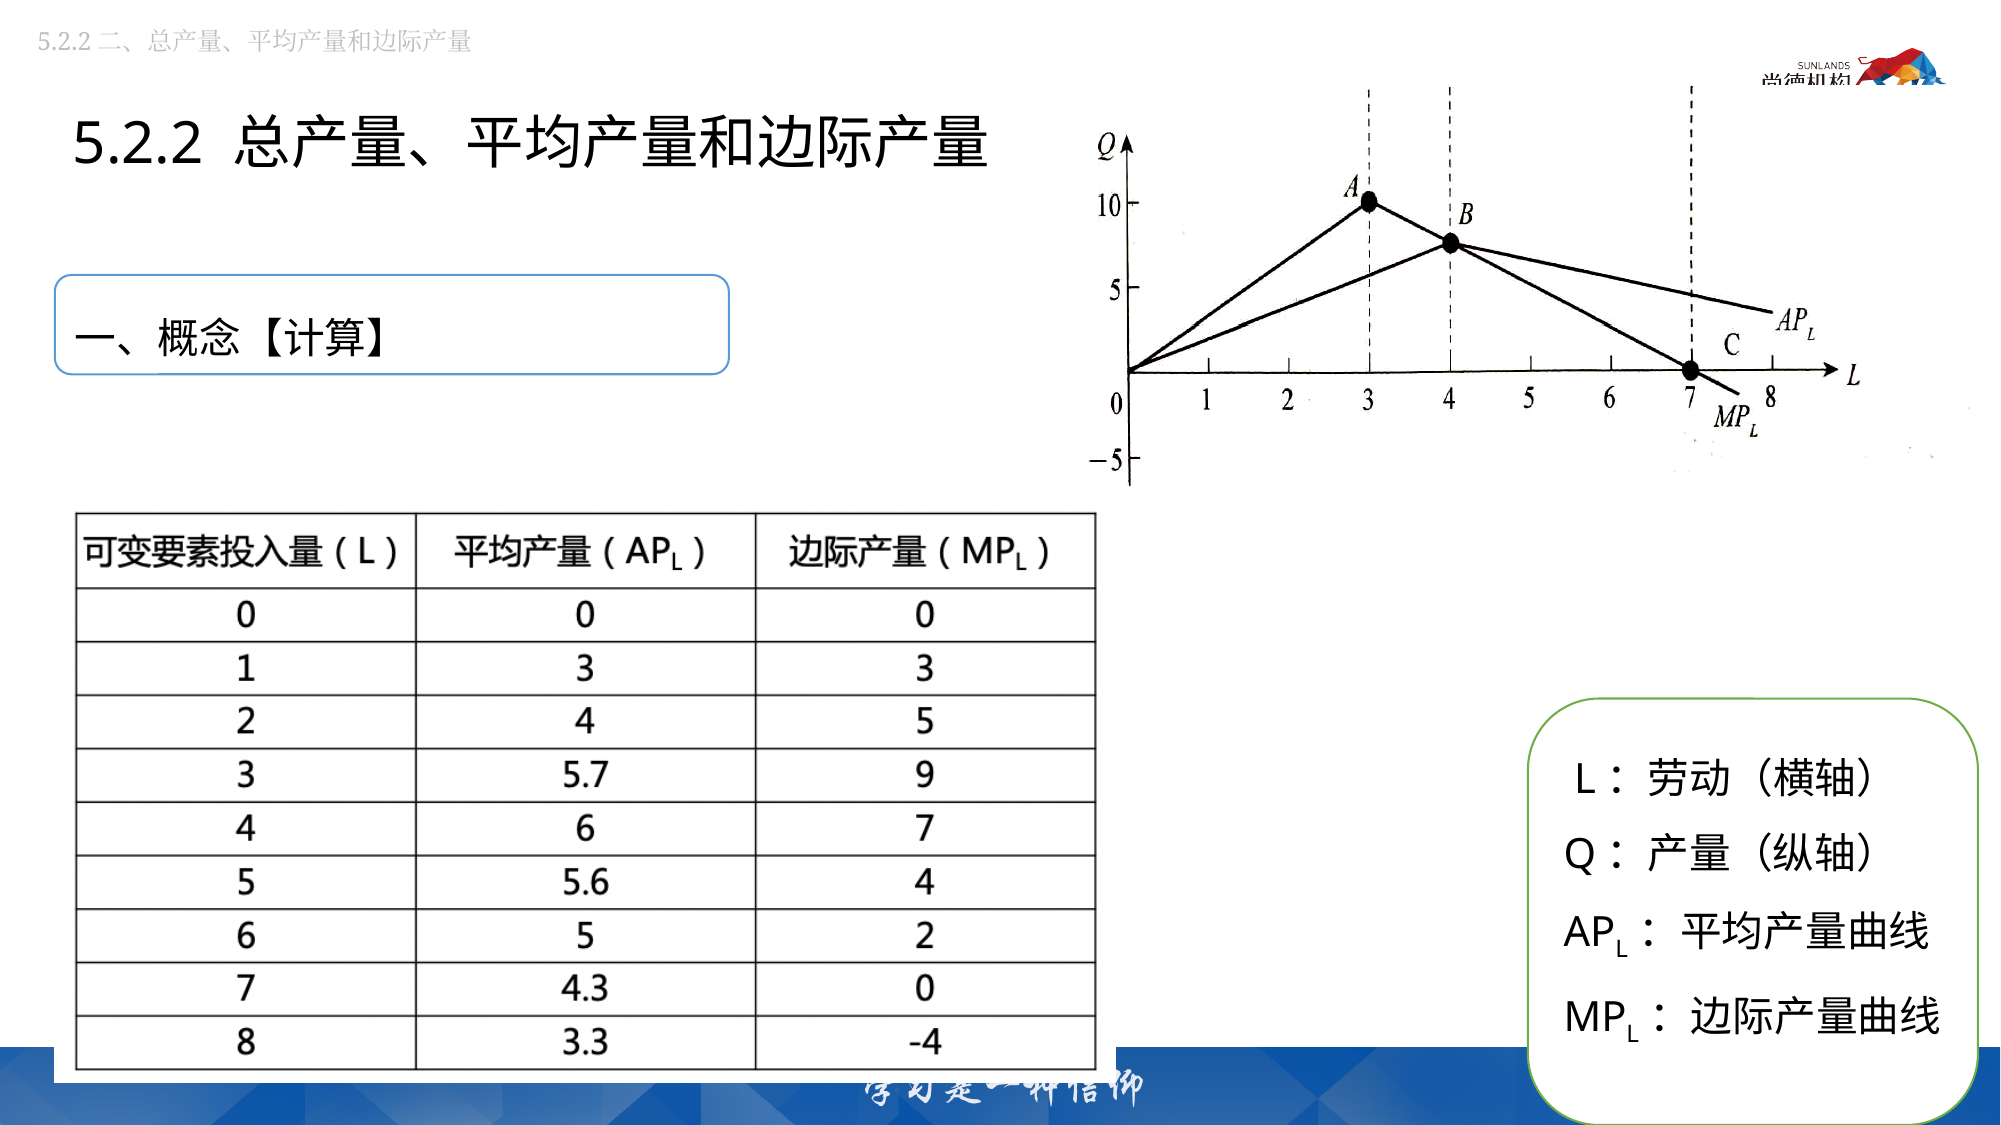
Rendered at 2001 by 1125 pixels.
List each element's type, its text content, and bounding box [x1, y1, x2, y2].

text_box 5.2.2 总产量、平均产量和边际产量 [54, 95, 1033, 184]
picture [1720, 19, 1989, 70]
picture [0, 72, 1989, 1125]
text_box L：劳动（横轴） Q：产量（纵轴） APL：平均产量曲线 MPL：边际产量曲线 [1526, 697, 1979, 1125]
text_box 一、概念【计算】 [53, 273, 730, 376]
text_box 5.2.2二、总产量、平均产量和边际产量 [22, 17, 488, 63]
picture [1924, 1047, 2001, 1125]
